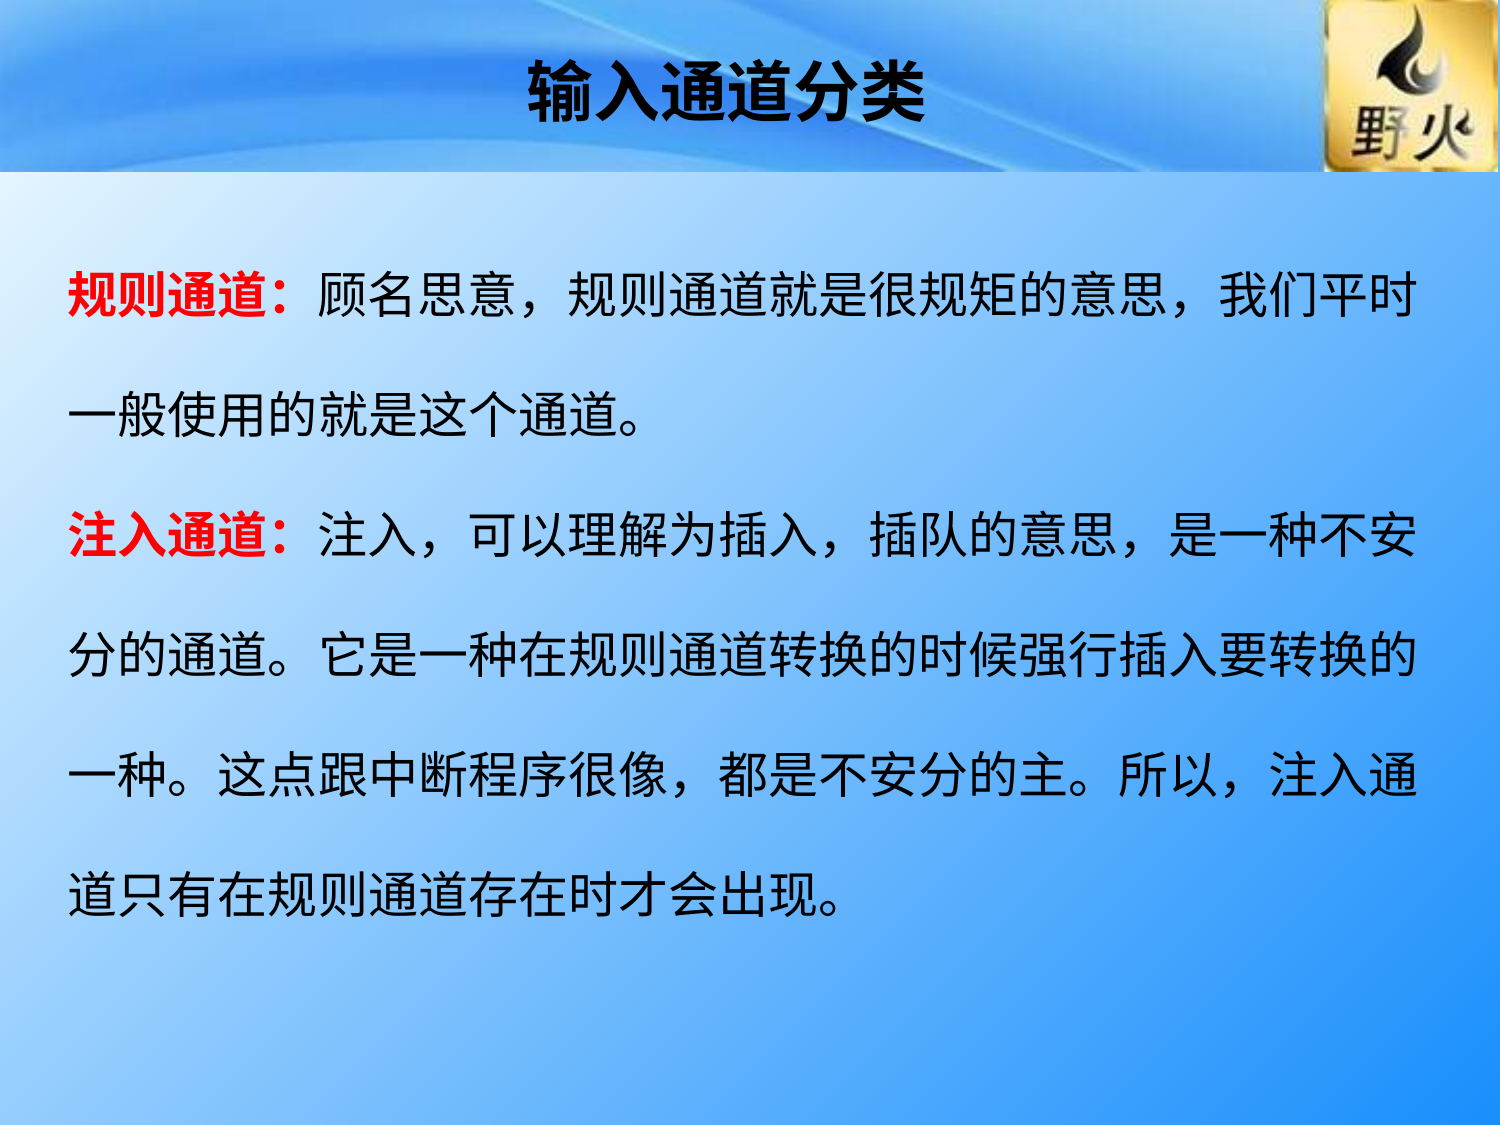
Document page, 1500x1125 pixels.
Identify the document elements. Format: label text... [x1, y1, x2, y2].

text_box 规则通道：顾名思意，规则通道就是很规矩的意思，我们平时一般使用的就是这个通道。 注入通道：注入，可以理解为插入，插队的意思，是一种不安分的通道。它是一种在规则通道转换的时候强行插入要转换的一种。这点跟中断程序很像，都是不安分的主。所以，注入通道只有在规则通道存在时才会出现。 [53, 196, 1436, 931]
picture [0, 0, 1498, 172]
